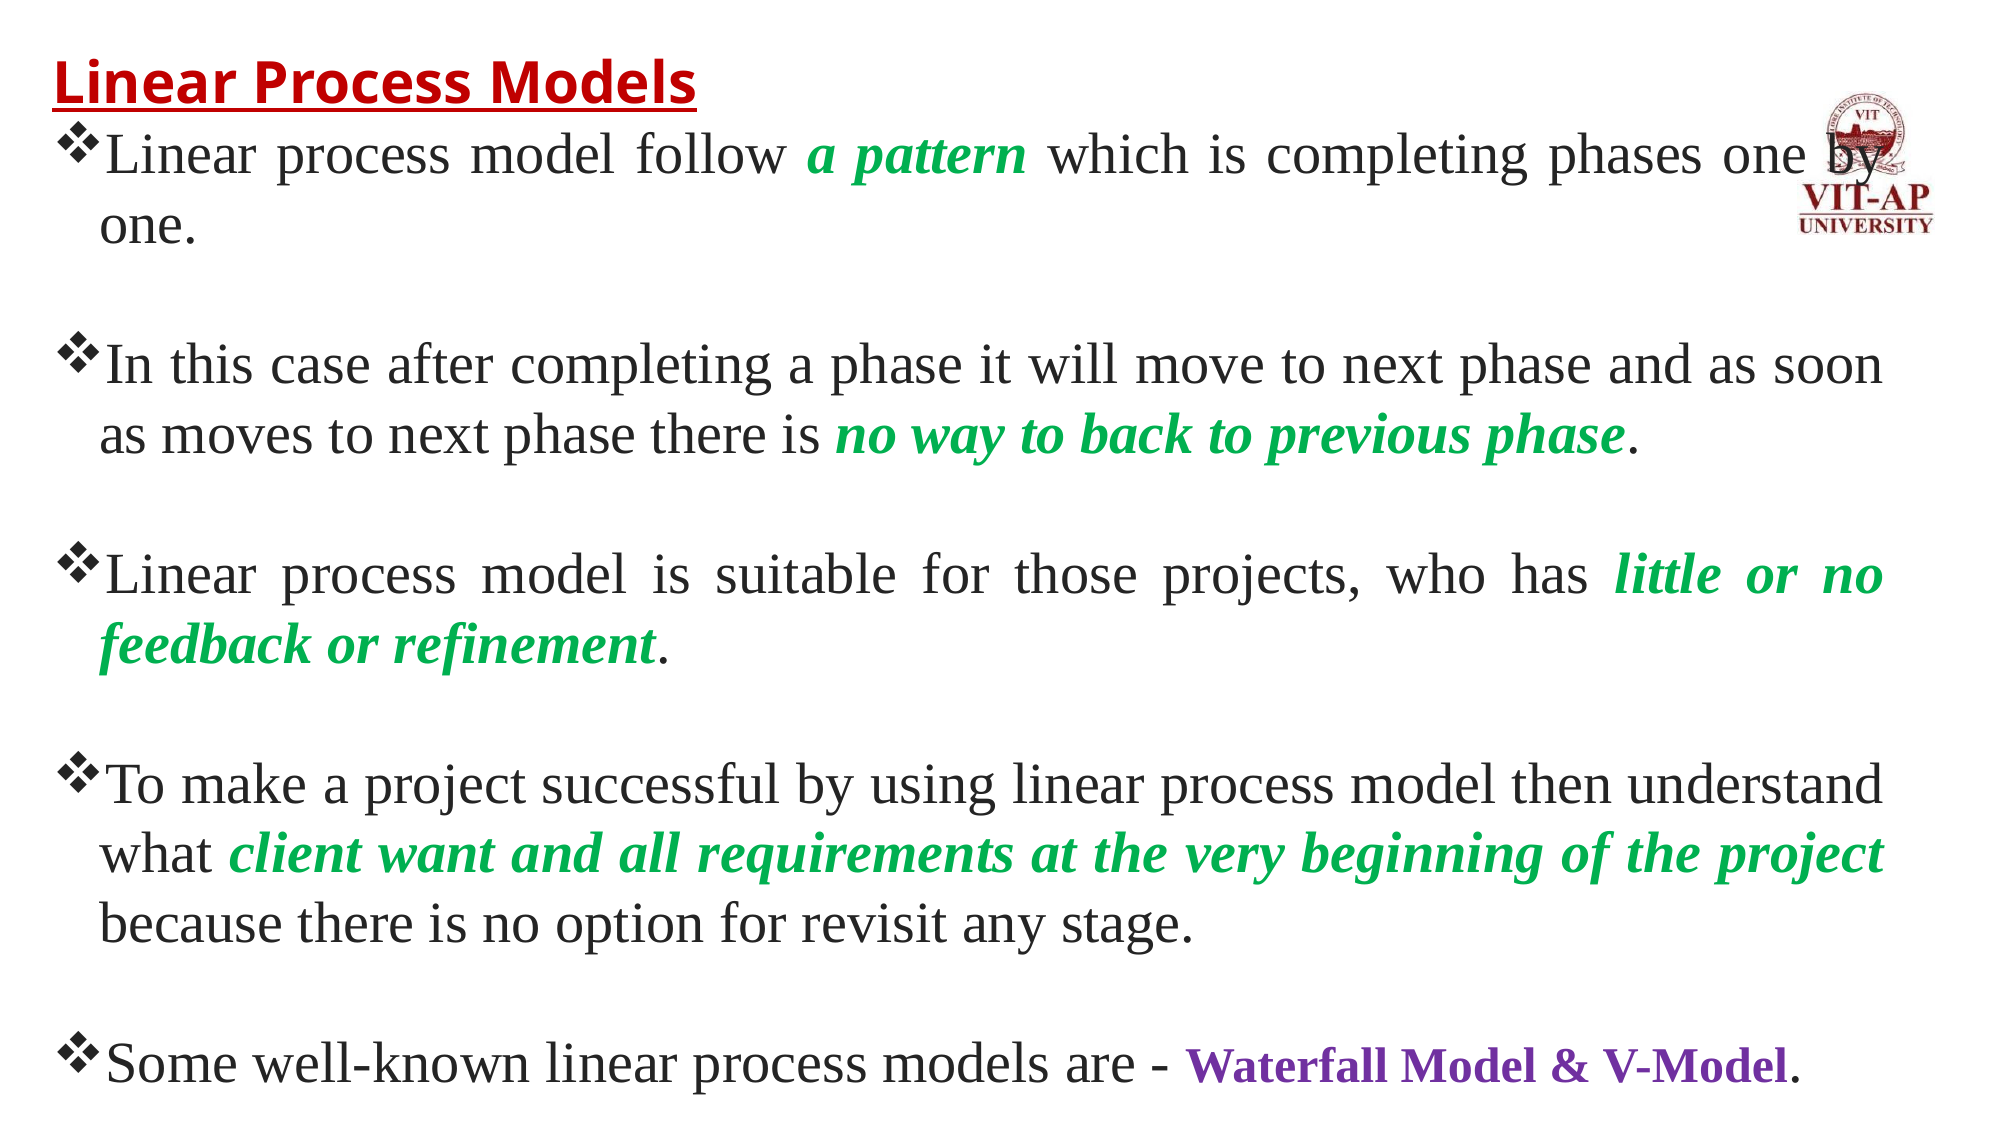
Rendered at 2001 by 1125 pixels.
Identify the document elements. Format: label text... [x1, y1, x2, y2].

text_box Linear Process Models Linear process model follow a pattern which is completing phases one by one. In this case after completing a phase it will move to next phase and as soon as moves to next phase there is no way to back to previous phase. Linear process model is suitable for those projects, who has little or no feedback or refinement. To make a project successful by using linear process model then understand what client want and all requirements at the very beginning of the project because there is no option for revisit any stage. Some well-known linear process models are - Waterfall Model & V-Model. [37, 37, 1900, 1102]
picture [1900, 91, 1935, 235]
